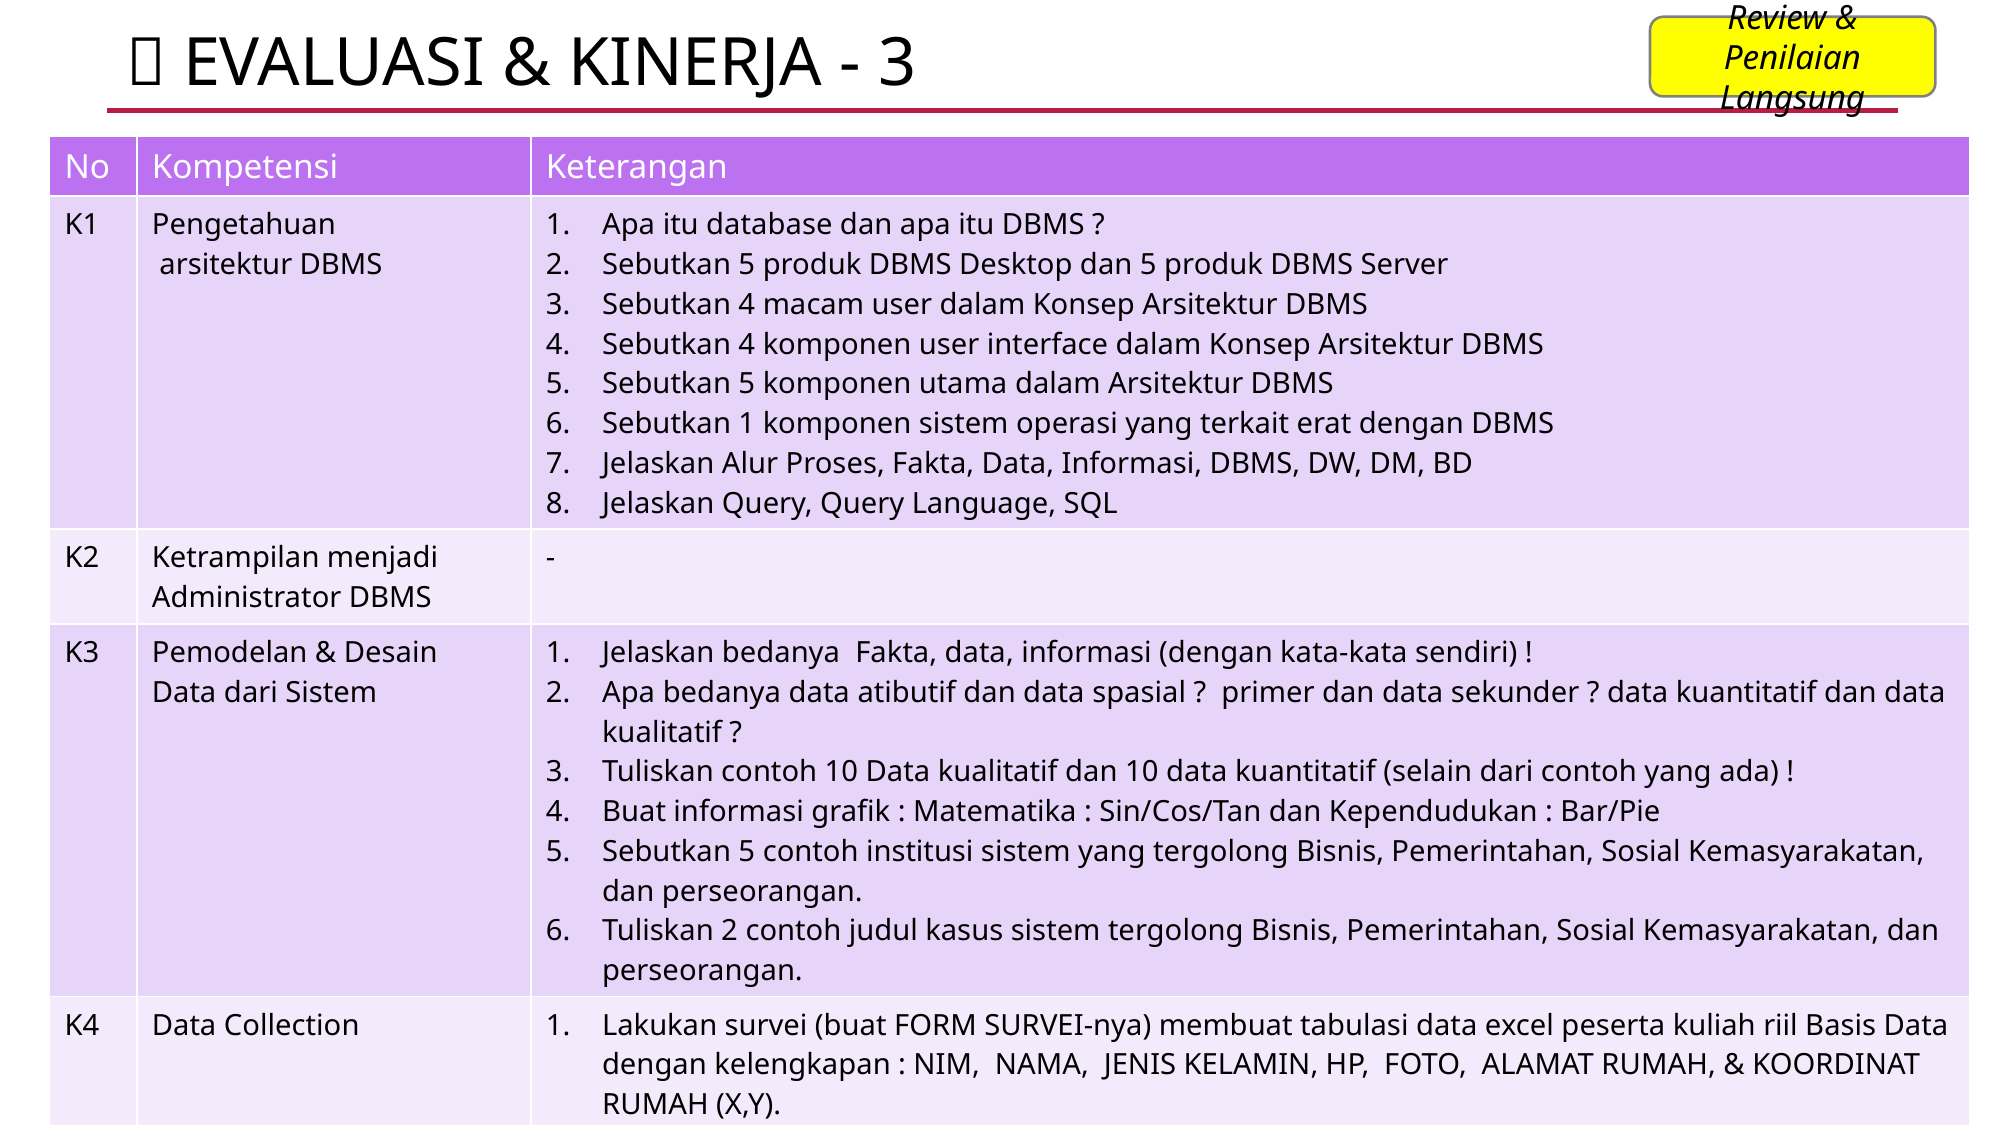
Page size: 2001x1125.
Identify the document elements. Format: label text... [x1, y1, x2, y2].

text_box Review & Penilaian Langsung [1648, 15, 1937, 98]
table_cell Ketrampilan menjadi Administrator DBMS [138, 530, 530, 623]
table_cell Jelaskan bedanya Fakta, data, informasi (dengan kata-kata sendiri) ! Apa bedanya data atibutif dan data spasial ? primer dan data sekunder ? data kuantitatif dan data kualitatif ? Tuliskan contoh 10 Data kualitatif dan 10 data kuantitatif (selain dari contoh yang ada) ! Buat informasi grafik : Matematika : Sin/Cos/Tan dan Kependudukan : Bar/Pie Sebutkan 5 contoh institusi sistem yang tergolong Bisnis, Pemerintahan, Sosial Kemasyarakatan, dan perseorangan. Tuliskan 2 contoh judul kasus sistem tergolong Bisnis, Pemerintahan, Sosial Kemasyarakatan, dan perseorangan. [532, 625, 1969, 996]
table_header No [50, 137, 136, 195]
table_cell Lakukan survei (buat FORM SURVEI-nya) membuat tabulasi data excel peserta kuliah riil Basis Data dengan kelengkapan : NIM, NAMA, JENIS KELAMIN, HP, FOTO, ALAMAT RUMAH, & KOORDINAT RUMAH (X,Y). Lakukan survey untuk membuat tabulasi data dengan excel tentang kependudukan kota/kab Tasikmalaya per kecamatan dengan kelengkapan data : KODE, NAMA KECAMATAN, ALAMAT KANTOR KECAMATAN, JUMLAH PENDUDUK, JUMLAH LAKI-LAKI, JUMLAH PEREMPUAN. [532, 997, 1969, 1125]
table_cell - [532, 530, 1969, 623]
table_cell K3 [50, 625, 136, 996]
table_cell Pemodelan & Desain Data dari Sistem [138, 625, 530, 996]
table_cell K4 [50, 997, 136, 1125]
table_cell K2 [50, 530, 136, 623]
table_cell Data Collection [138, 997, 530, 1125]
table_cell Apa itu database dan apa itu DBMS ? Sebutkan 5 produk DBMS Desktop dan 5 produk DBMS Server Sebutkan 4 macam user dalam Konsep Arsitektur DBMS Sebutkan 4 komponen user interface dalam Konsep Arsitektur DBMS Sebutkan 5 komponen utama dalam Arsitektur DBMS Sebutkan 1 komponen sistem operasi yang terkait erat dengan DBMS Jelaskan Alur Proses, Fakta, Data, Informasi, DBMS, DW, DM, BD Jelaskan Query, Query Language, SQL [532, 197, 1969, 528]
text_box  EVALUASI & KINERJA - 3 [110, 20, 1957, 102]
table_header Kompetensi [138, 137, 530, 195]
table_header Keterangan [532, 137, 1969, 195]
table_cell Pengetahuan arsitektur DBMS [138, 197, 530, 528]
table_cell K1 [50, 197, 136, 528]
